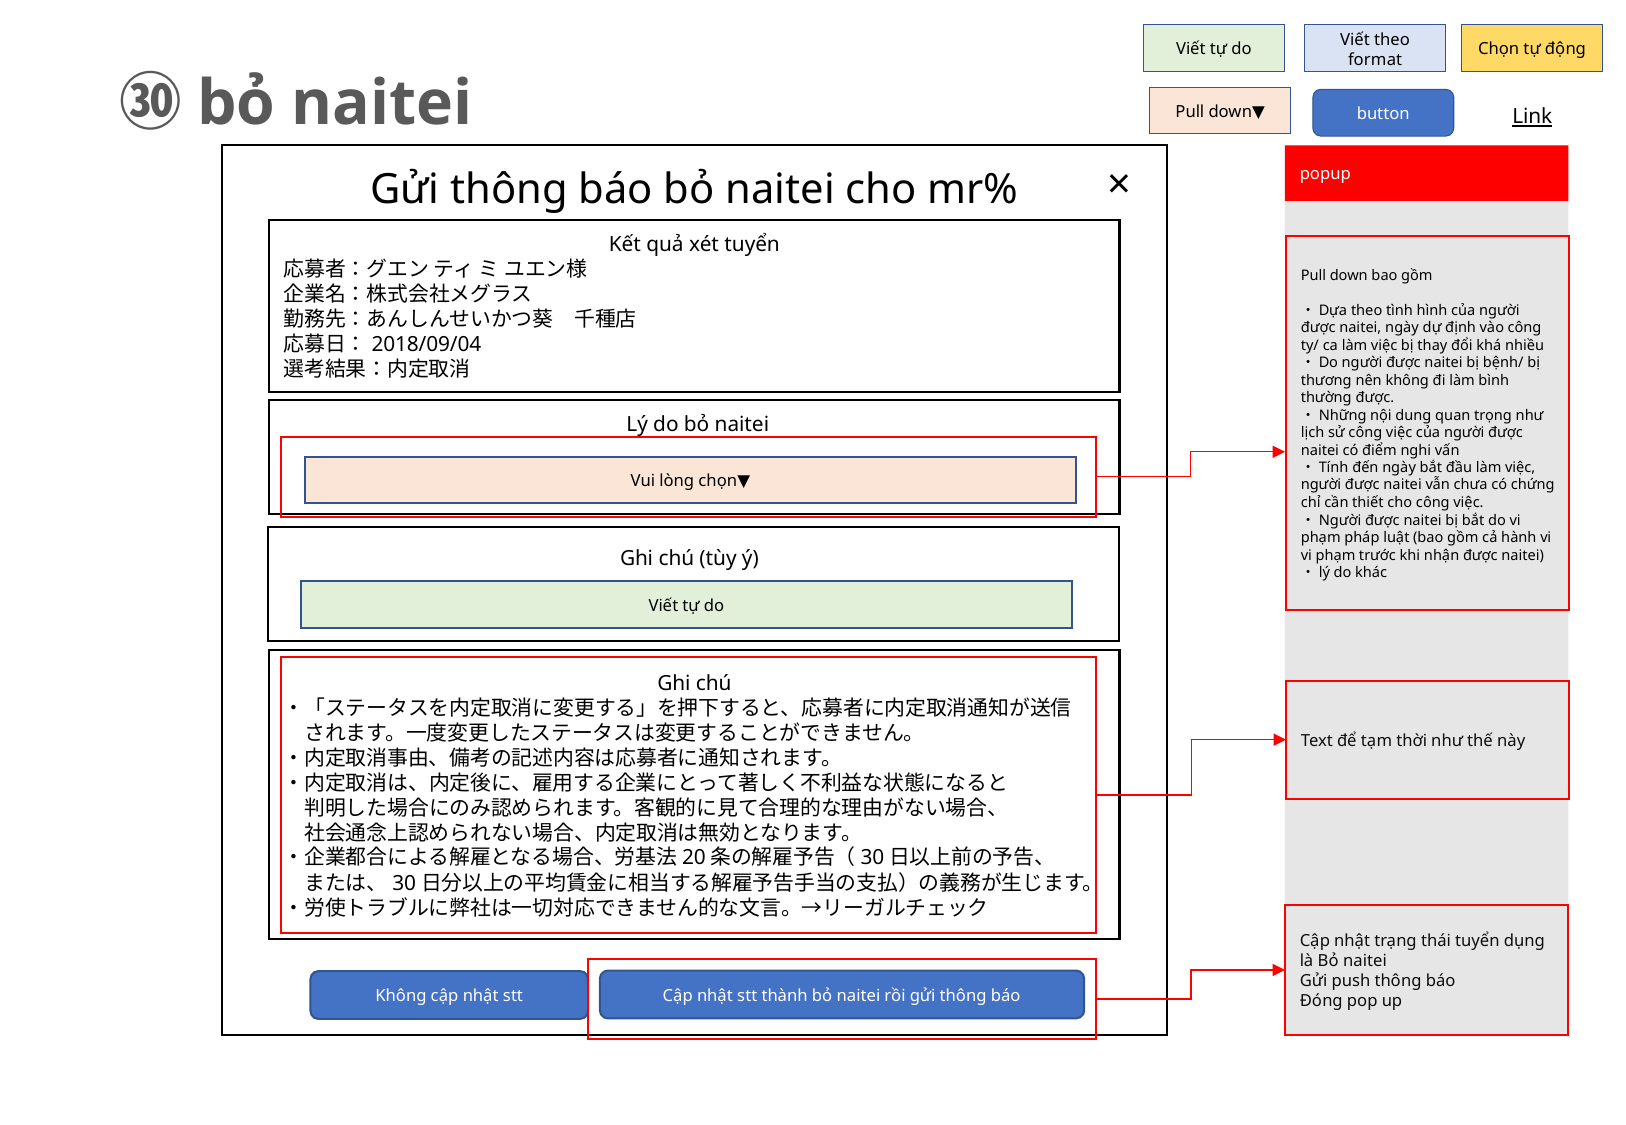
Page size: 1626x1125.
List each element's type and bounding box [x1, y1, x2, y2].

text_box [105, 24, 1604, 1040]
